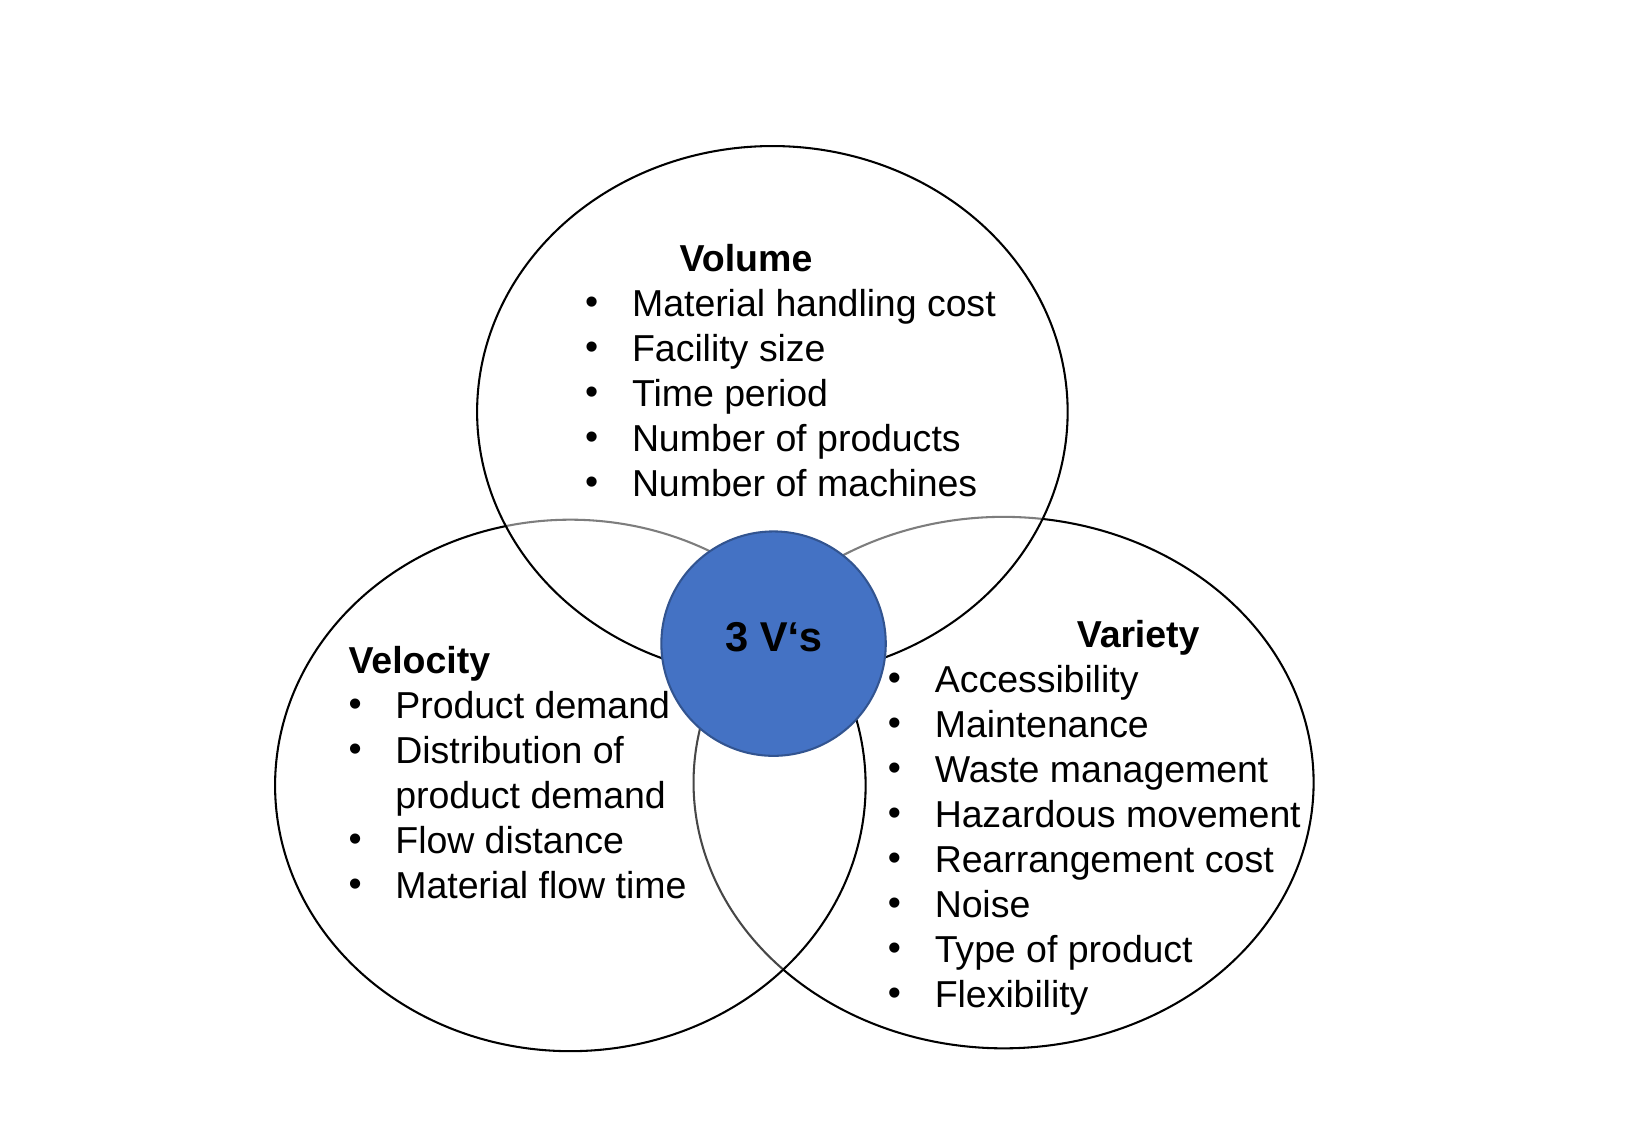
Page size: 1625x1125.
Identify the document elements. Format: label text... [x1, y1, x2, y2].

text_box 3 V‘s [710, 602, 837, 668]
text_box [660, 530, 887, 757]
text_box Velocity Product demand Distribution of product demand Flow distance Material flow time [333, 628, 714, 913]
text_box [1054, 328, 1069, 495]
text_box [274, 525, 867, 1053]
text_box [784, 700, 1139, 1050]
text_box [476, 145, 1048, 628]
text_box [982, 518, 1233, 602]
text_box Variety Accessibility Maintenance Waste management Hazardous movement Rearrangement cost Noise Type of product Flexibility [873, 602, 1322, 1023]
text_box Volume Material handling cost Facility size Time period Number of products Number of machines [570, 226, 1054, 511]
